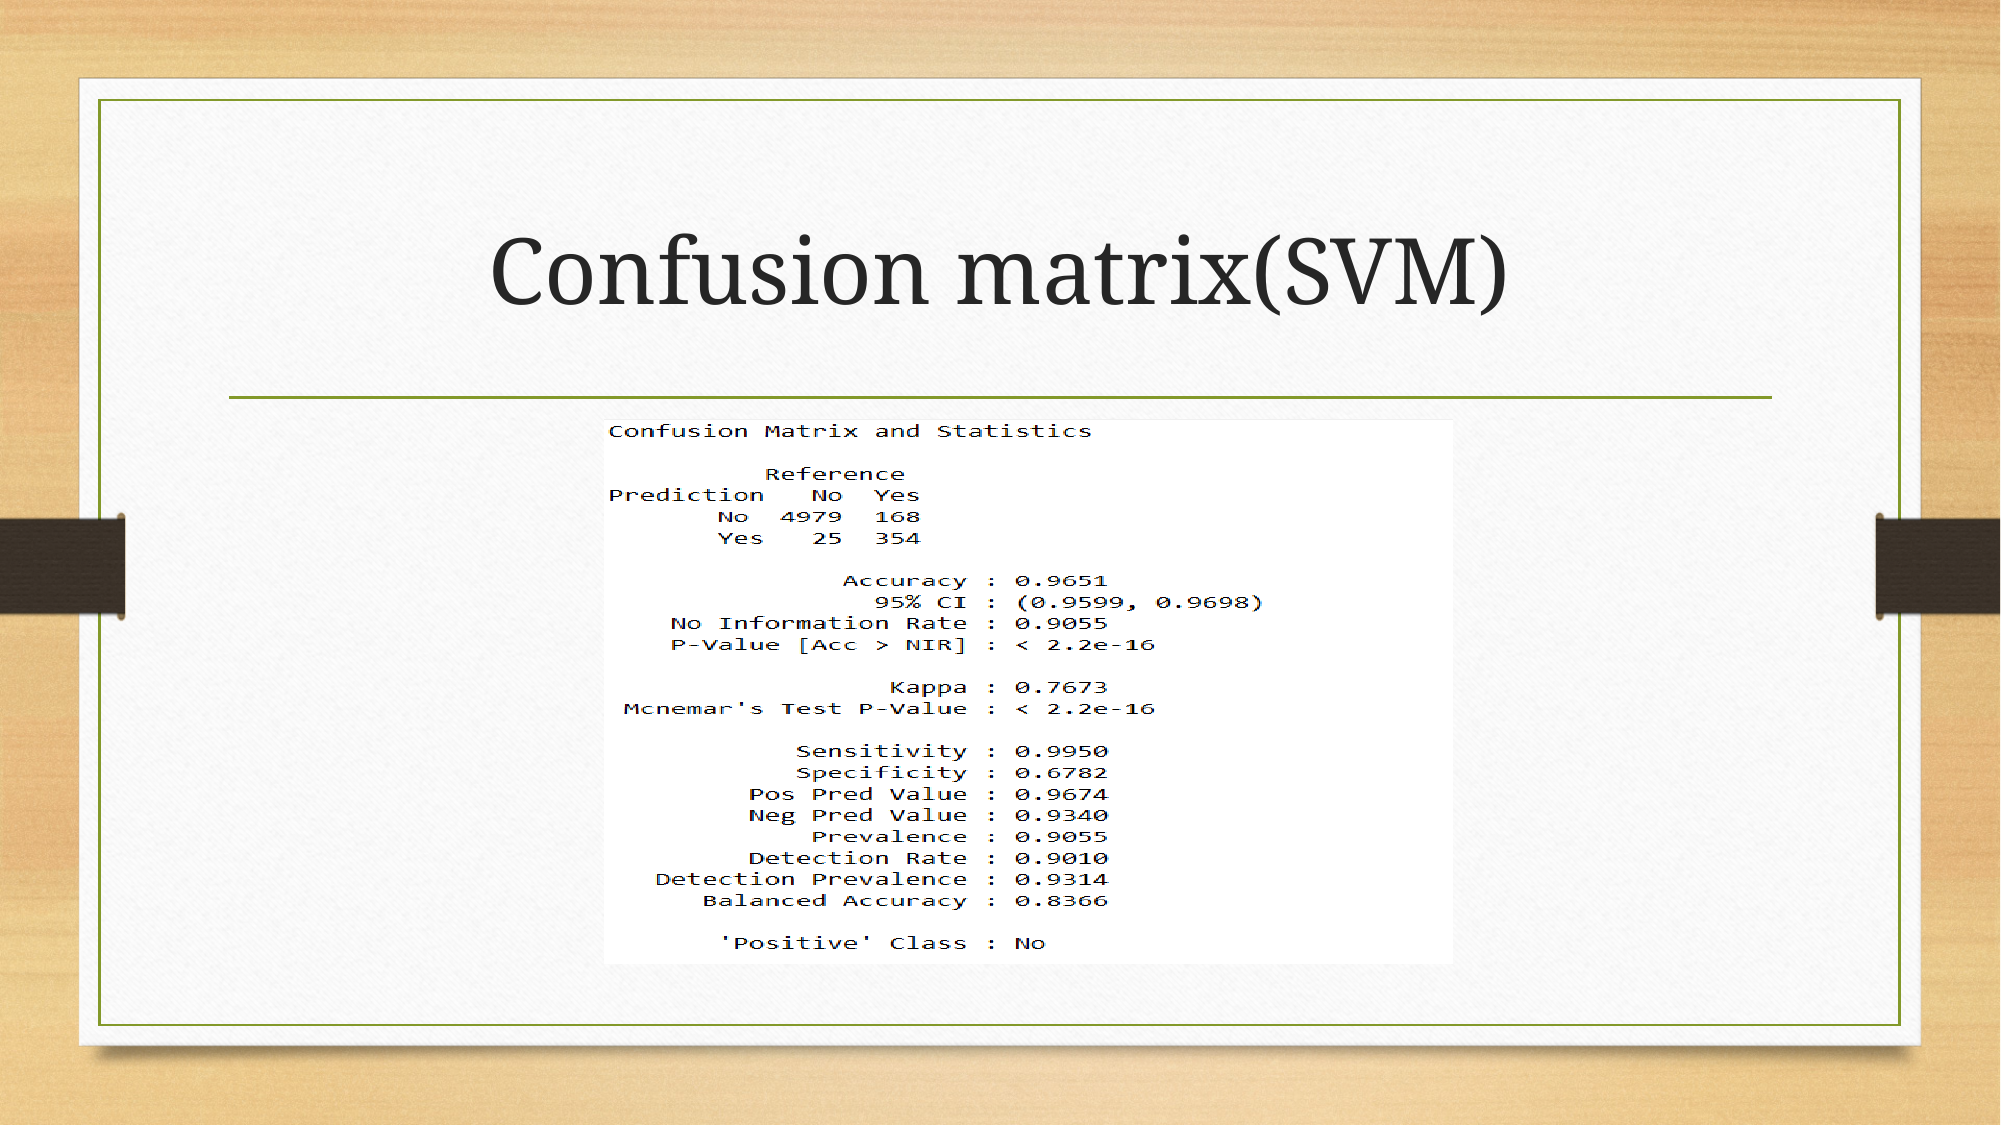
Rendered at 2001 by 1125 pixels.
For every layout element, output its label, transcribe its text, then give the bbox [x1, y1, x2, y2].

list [603, 419, 1453, 964]
picture [0, 0, 2001, 1125]
title Confusion matrix(SVM) [212, 161, 1788, 375]
